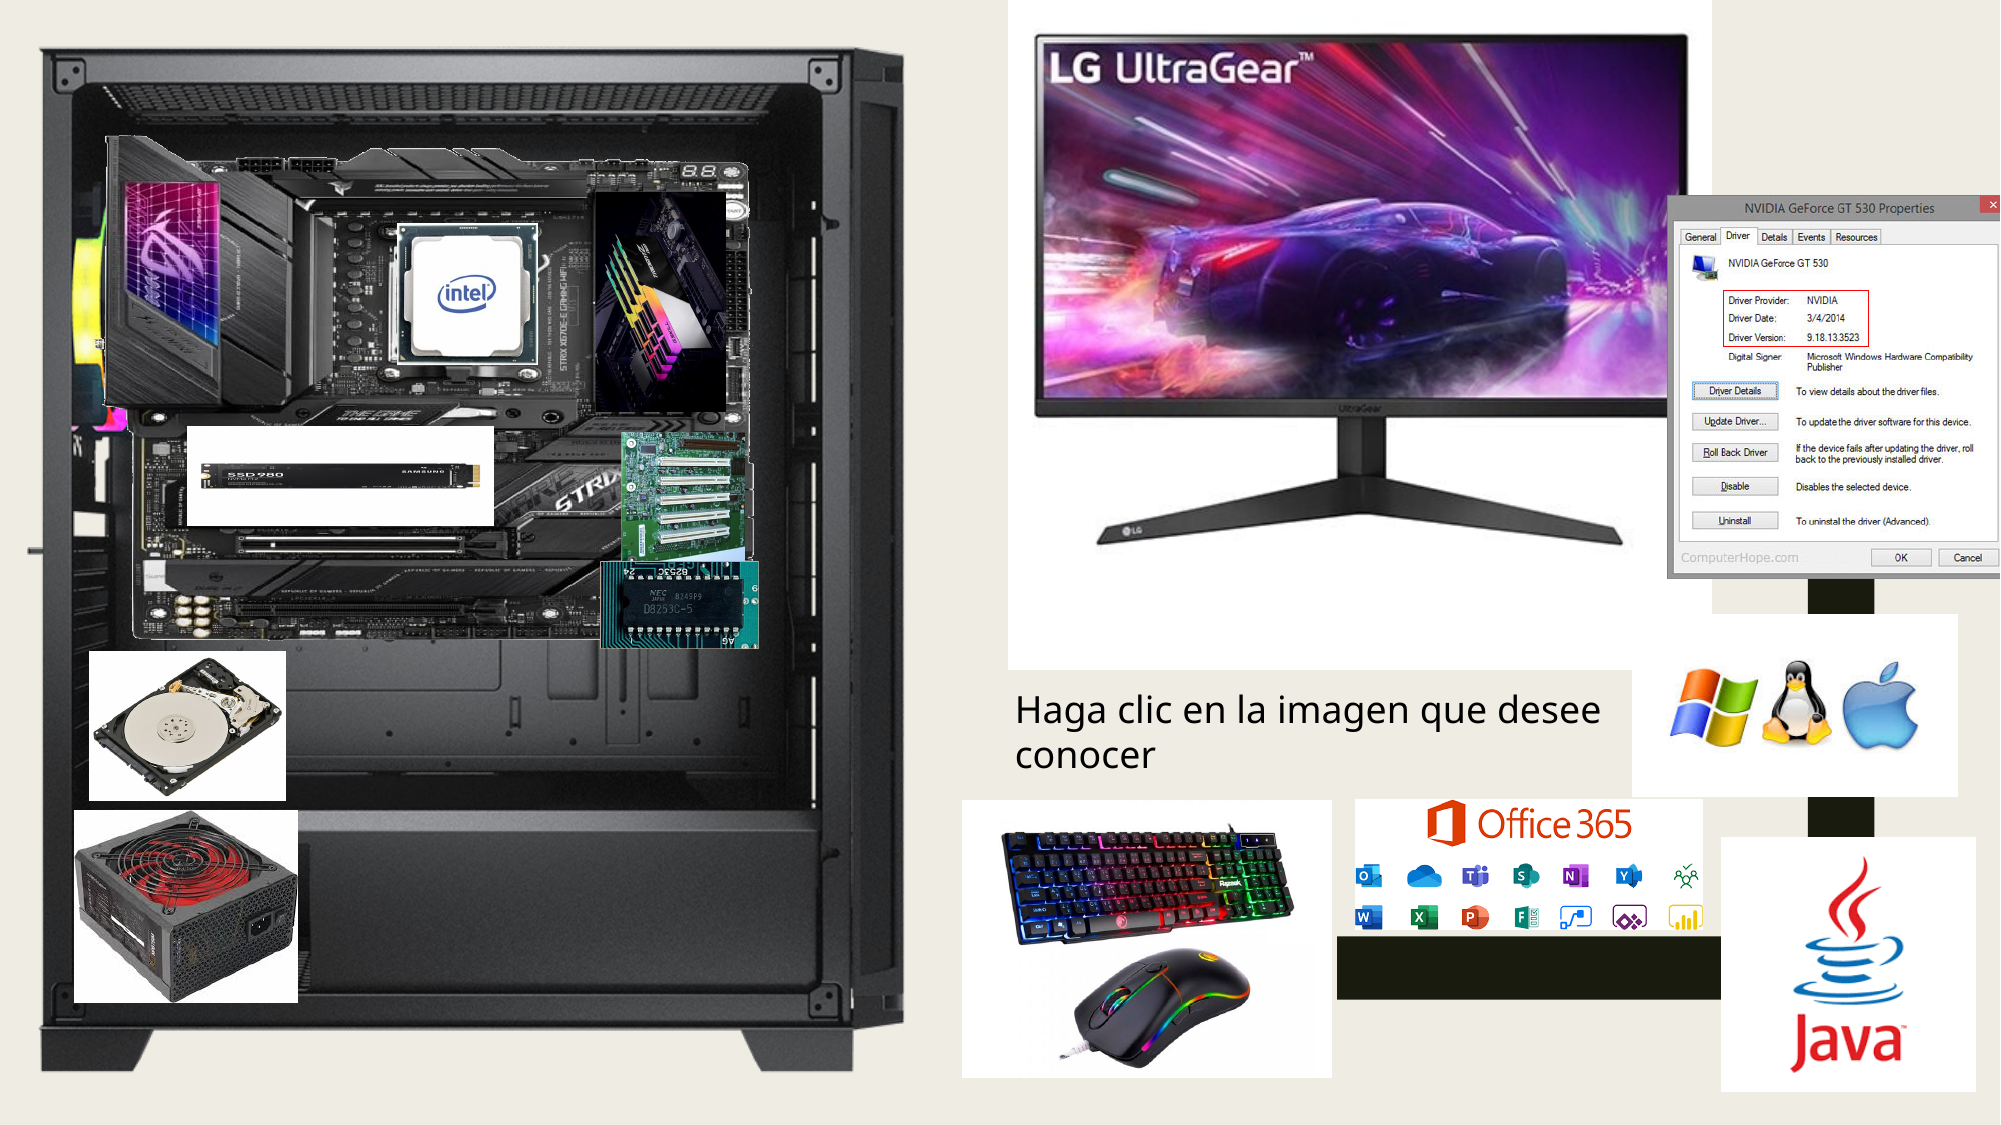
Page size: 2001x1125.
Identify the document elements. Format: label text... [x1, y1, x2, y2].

picture [1355, 799, 1703, 930]
picture [0, 0, 2000, 1116]
picture [1721, 837, 1976, 1092]
text_box Haga clic en la imagen que desee conocer [1138, 678, 1624, 783]
